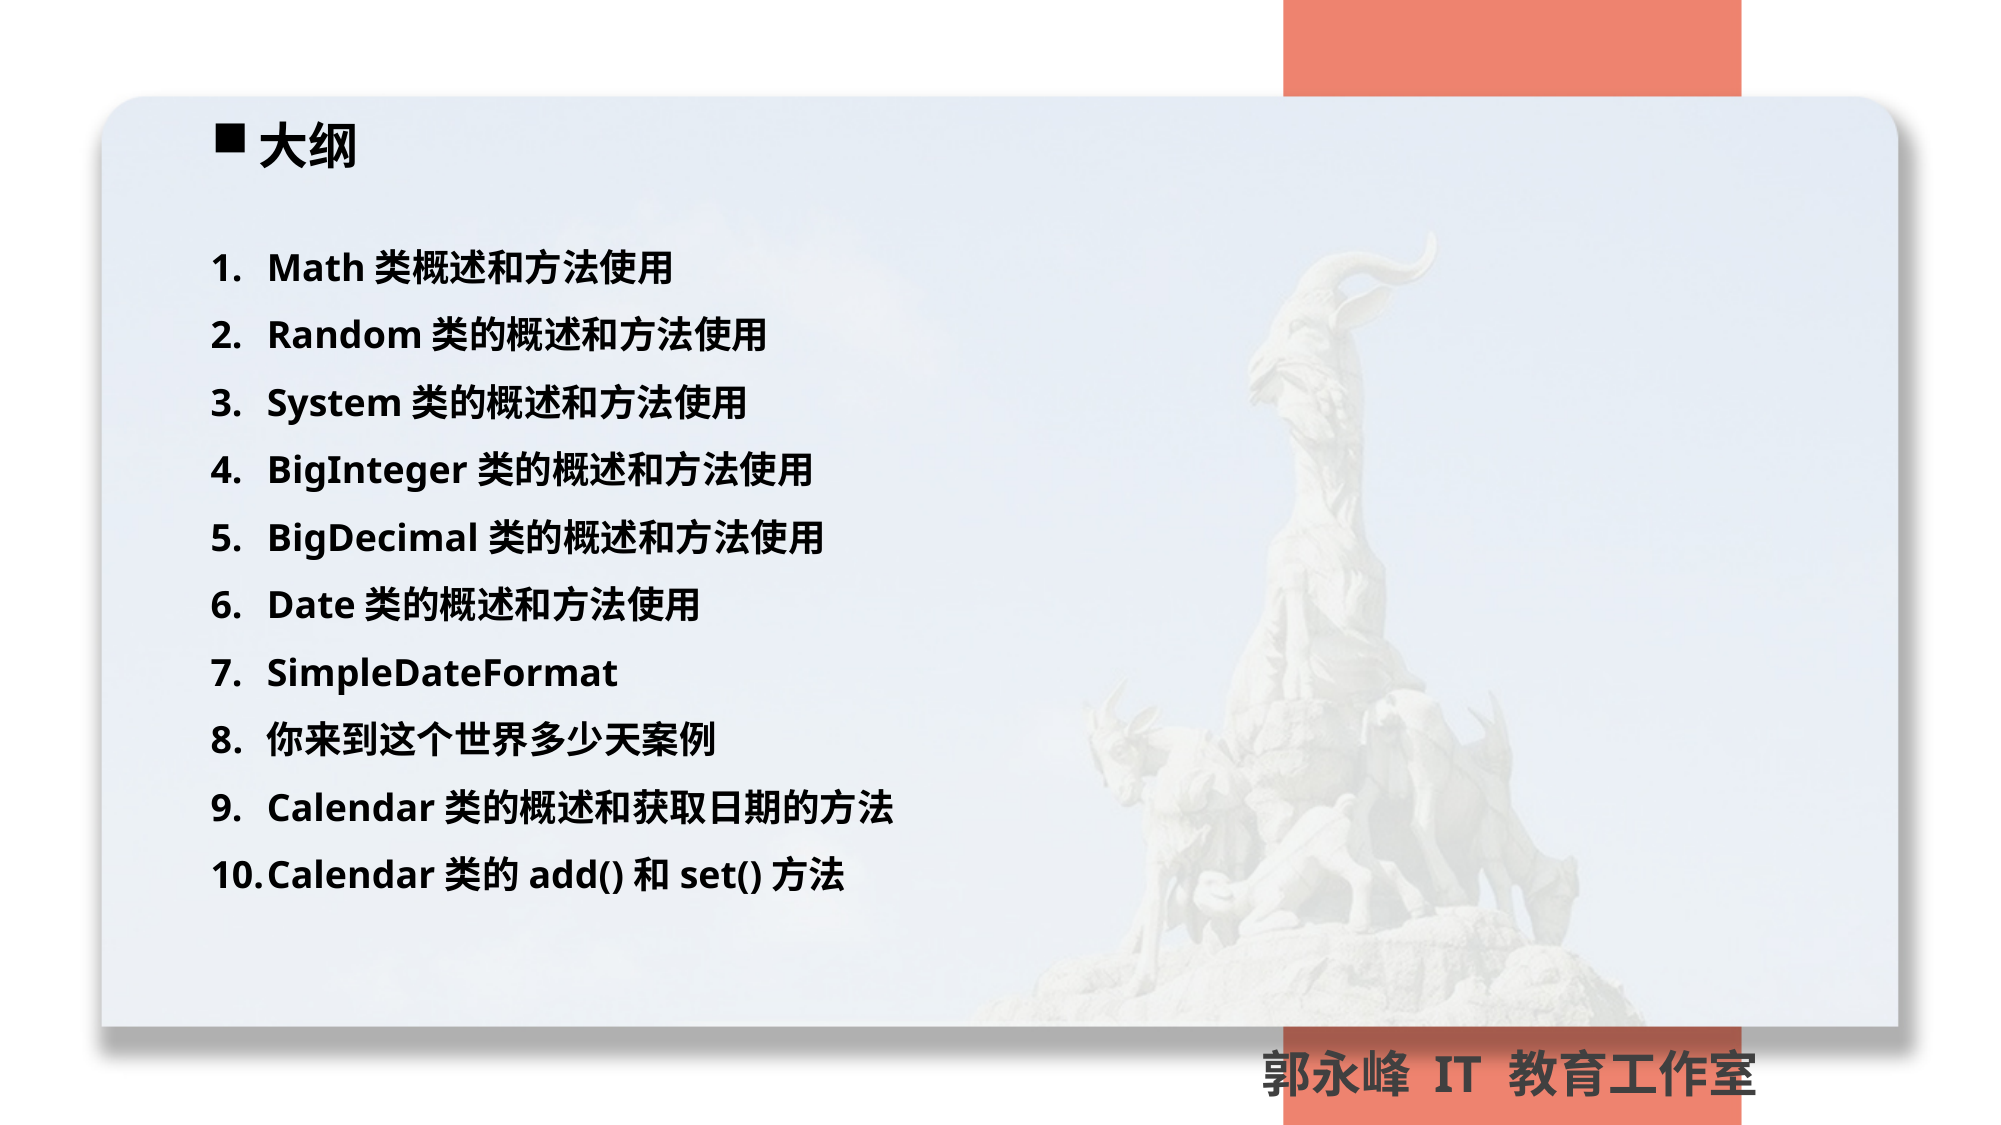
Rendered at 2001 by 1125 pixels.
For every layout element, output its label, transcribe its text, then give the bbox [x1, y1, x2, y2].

picture [0, 0, 1998, 1125]
text_box Math类概述和方法使用 Random类的概述和方法使用 System类的概述和方法使用 BigInteger类的概述和方法使用 BigDecimal类的概述和方法使用 Date类的概述和方法使用 SimpleDateFormat 你来到这个世界多少天案例 Calendar类的概述和获取日期的方法 Calendar类的add()和set()方法 [195, 214, 1428, 904]
text_box 大纲 [196, 107, 374, 183]
